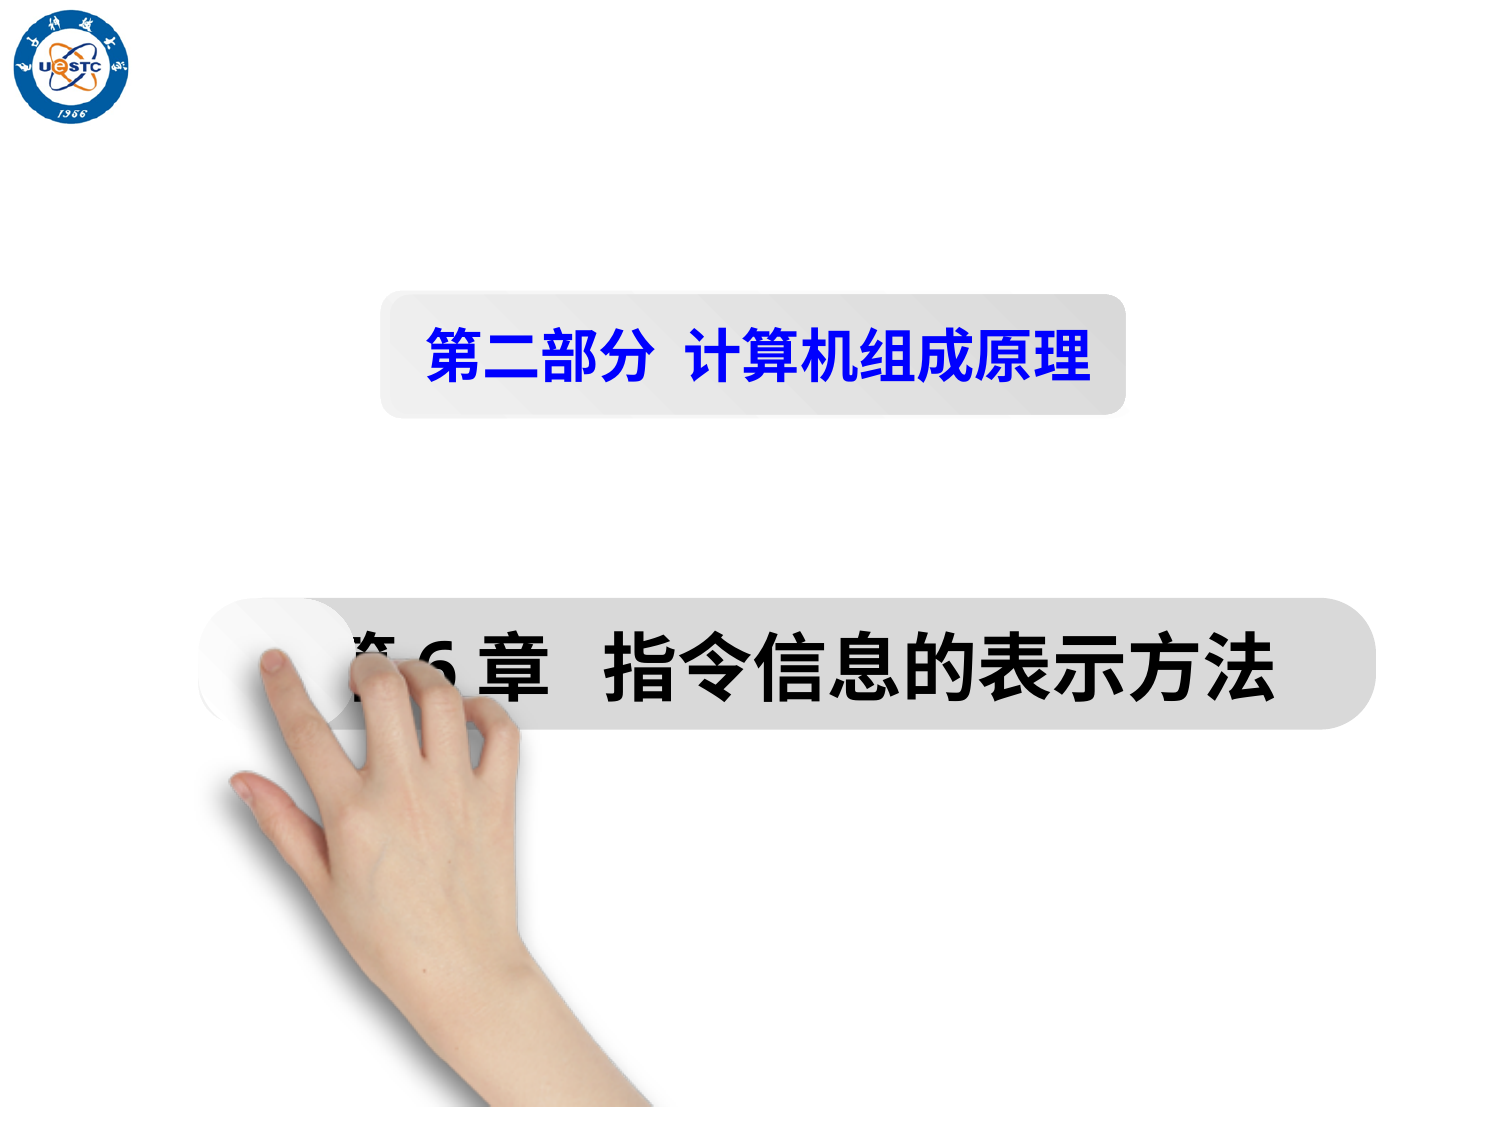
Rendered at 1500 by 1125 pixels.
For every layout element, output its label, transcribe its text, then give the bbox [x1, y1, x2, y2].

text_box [194, 598, 681, 1107]
text_box 第6章 指令信息的表示方法 [685, 613, 1293, 719]
text_box [254, 595, 1379, 732]
picture [6, 8, 136, 126]
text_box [380, 290, 1136, 419]
